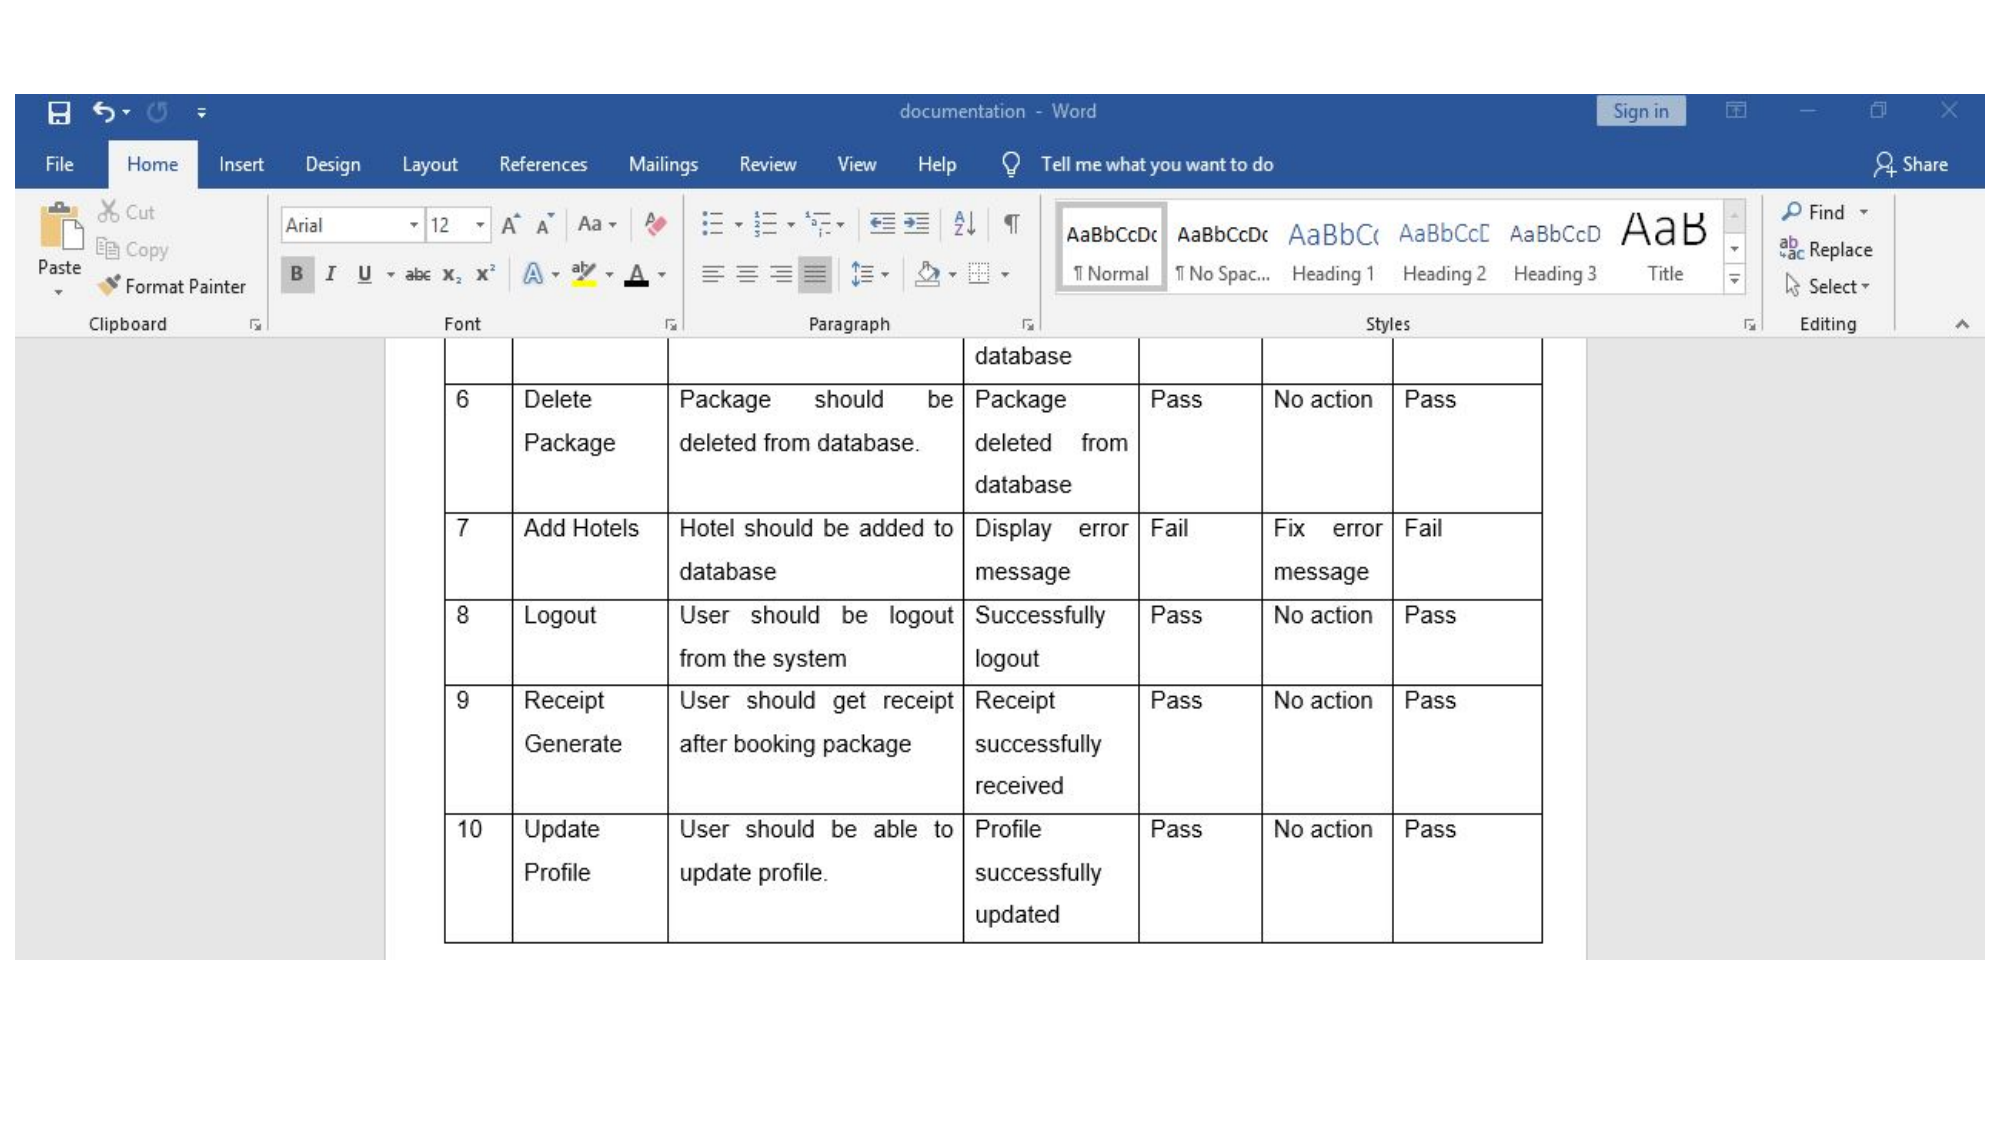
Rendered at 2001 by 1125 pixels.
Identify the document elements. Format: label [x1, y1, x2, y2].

list [15, 94, 1985, 960]
